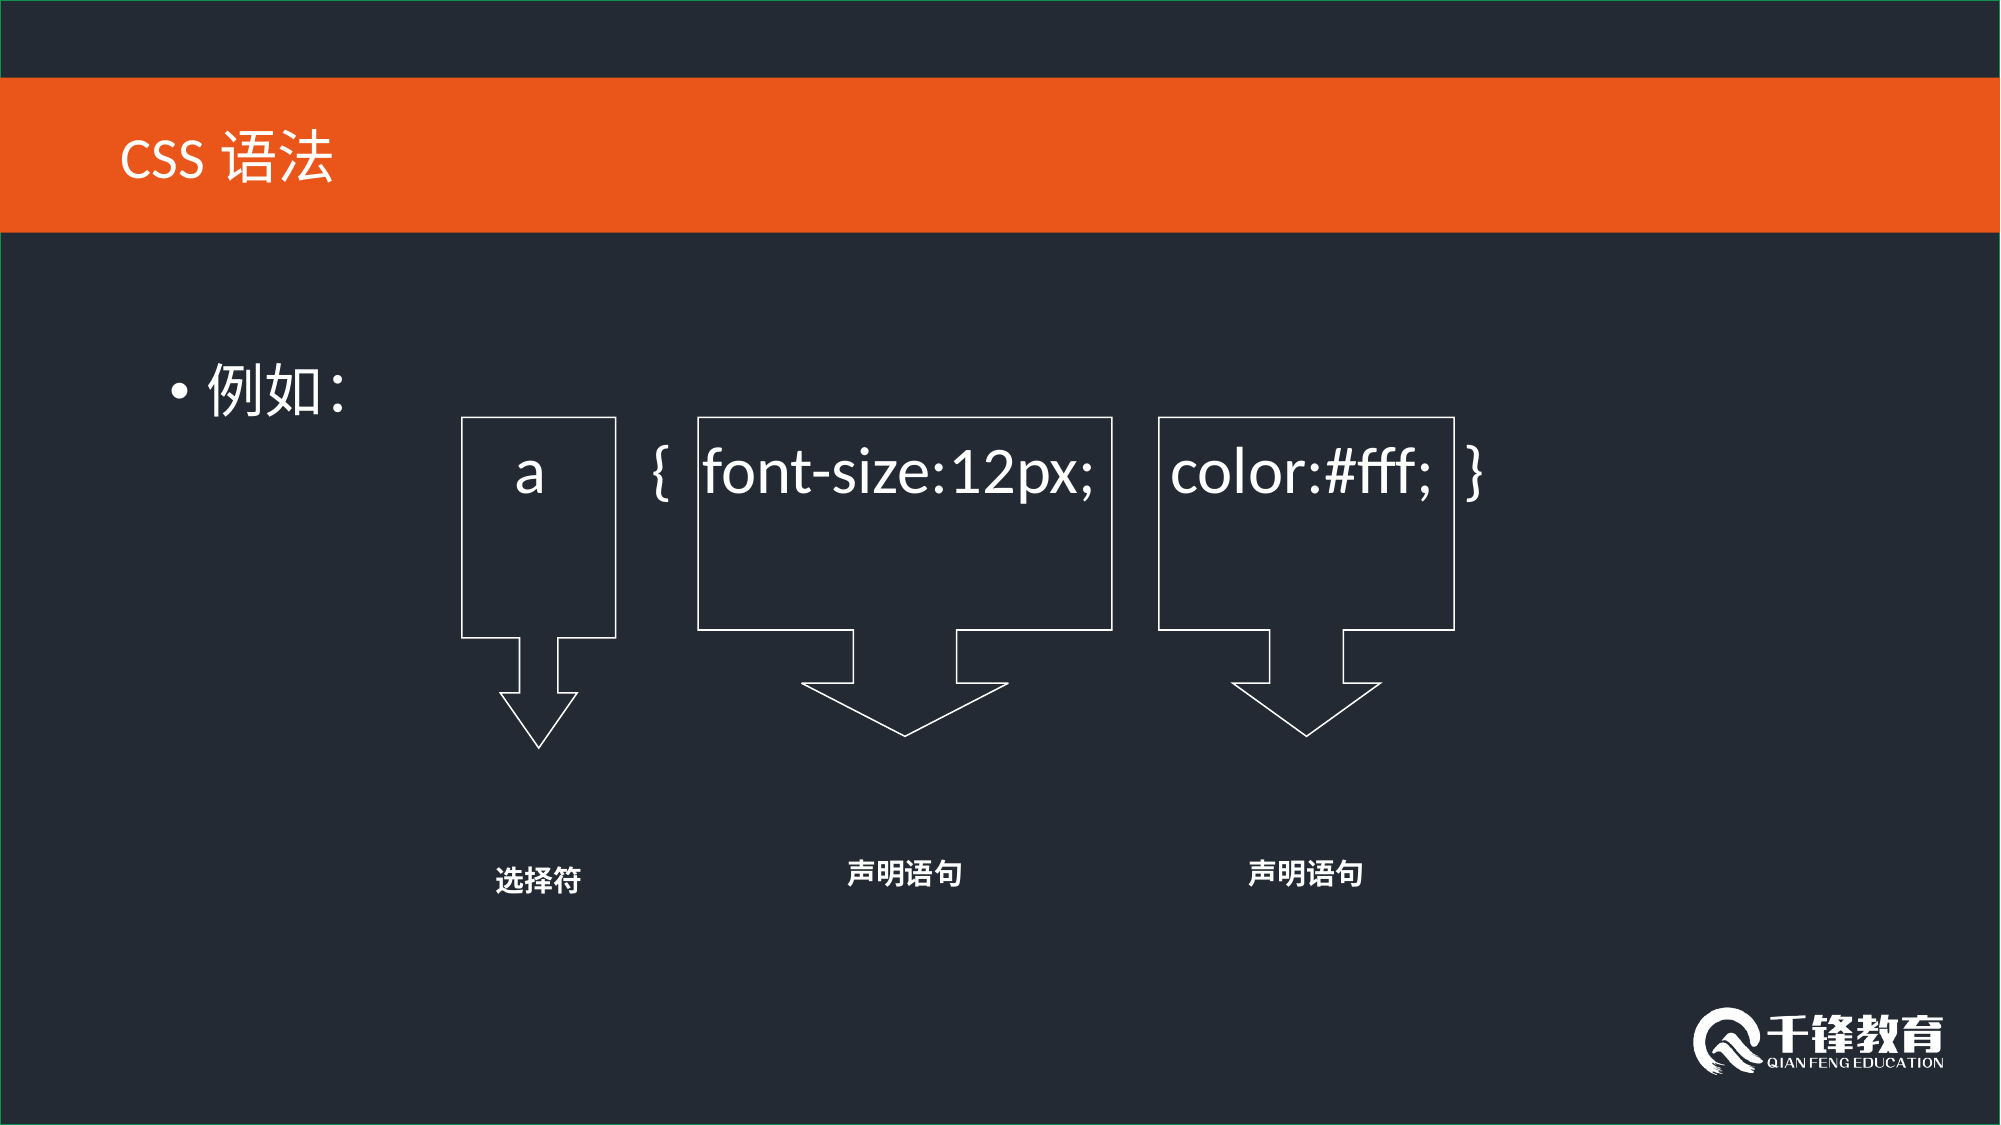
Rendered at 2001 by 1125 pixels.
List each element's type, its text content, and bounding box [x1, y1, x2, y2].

text_box 例如： a { font-size:12px; color:#fff; } [154, 355, 1880, 1069]
text_box [0, 234, 2000, 1125]
text_box [154, 115, 1880, 333]
picture [1691, 1002, 1948, 1080]
text_box 选择符 [461, 417, 616, 749]
text_box 声明语句 [698, 417, 1112, 737]
text_box CSS语法 [106, 112, 532, 198]
text_box 声明语句 [1158, 417, 1455, 737]
text_box [0, 77, 2000, 234]
text_box [0, 0, 2000, 77]
